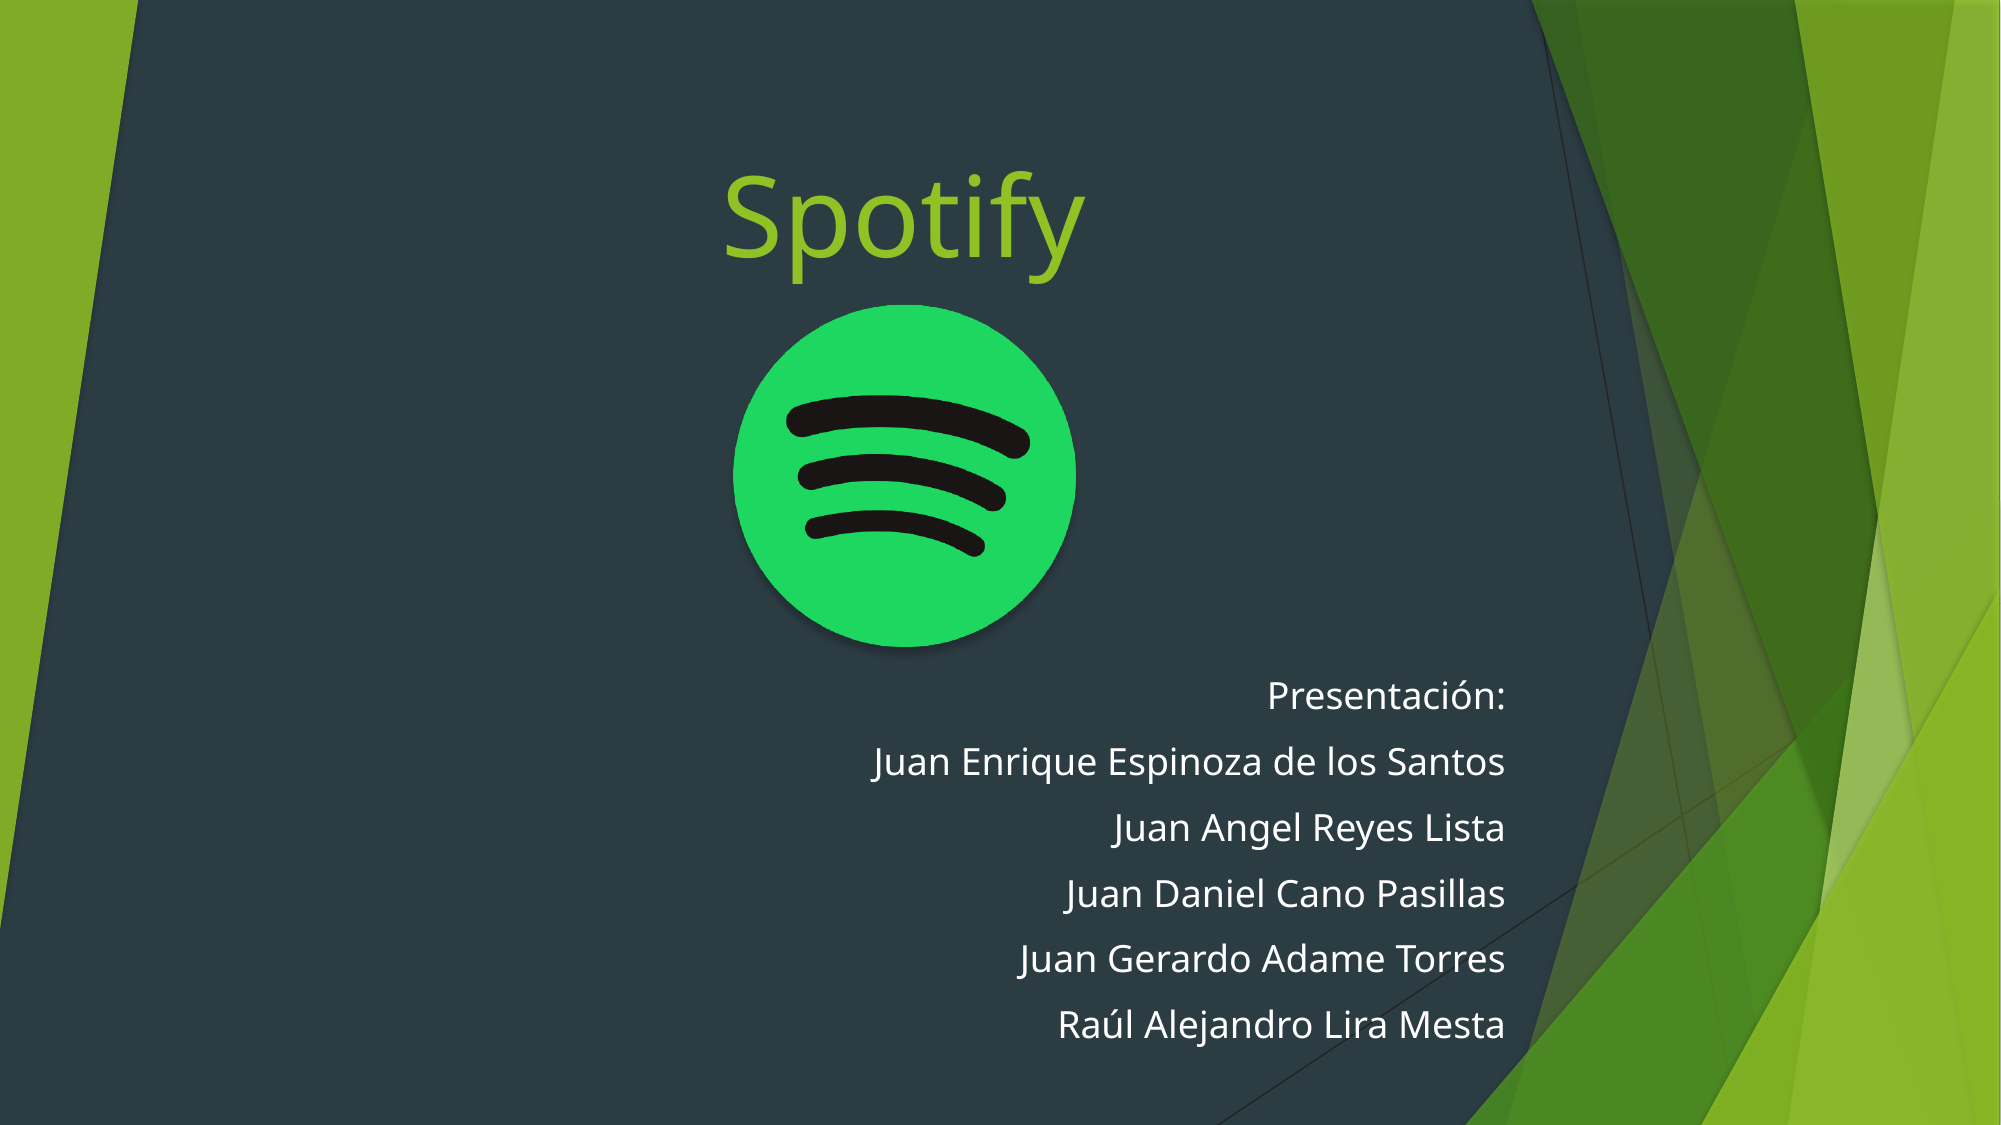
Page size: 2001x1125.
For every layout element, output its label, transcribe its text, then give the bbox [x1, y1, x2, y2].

picture [709, 286, 1100, 677]
title Spotify [266, 17, 1542, 288]
subtitle Presentación: Juan Enrique Espinoza de los Santos Juan Angel Reyes Lista Juan Daniel Cano Pasillas Juan Gerardo Adame Torres Raúl Alejandro Lira Mesta [247, 664, 1522, 1074]
